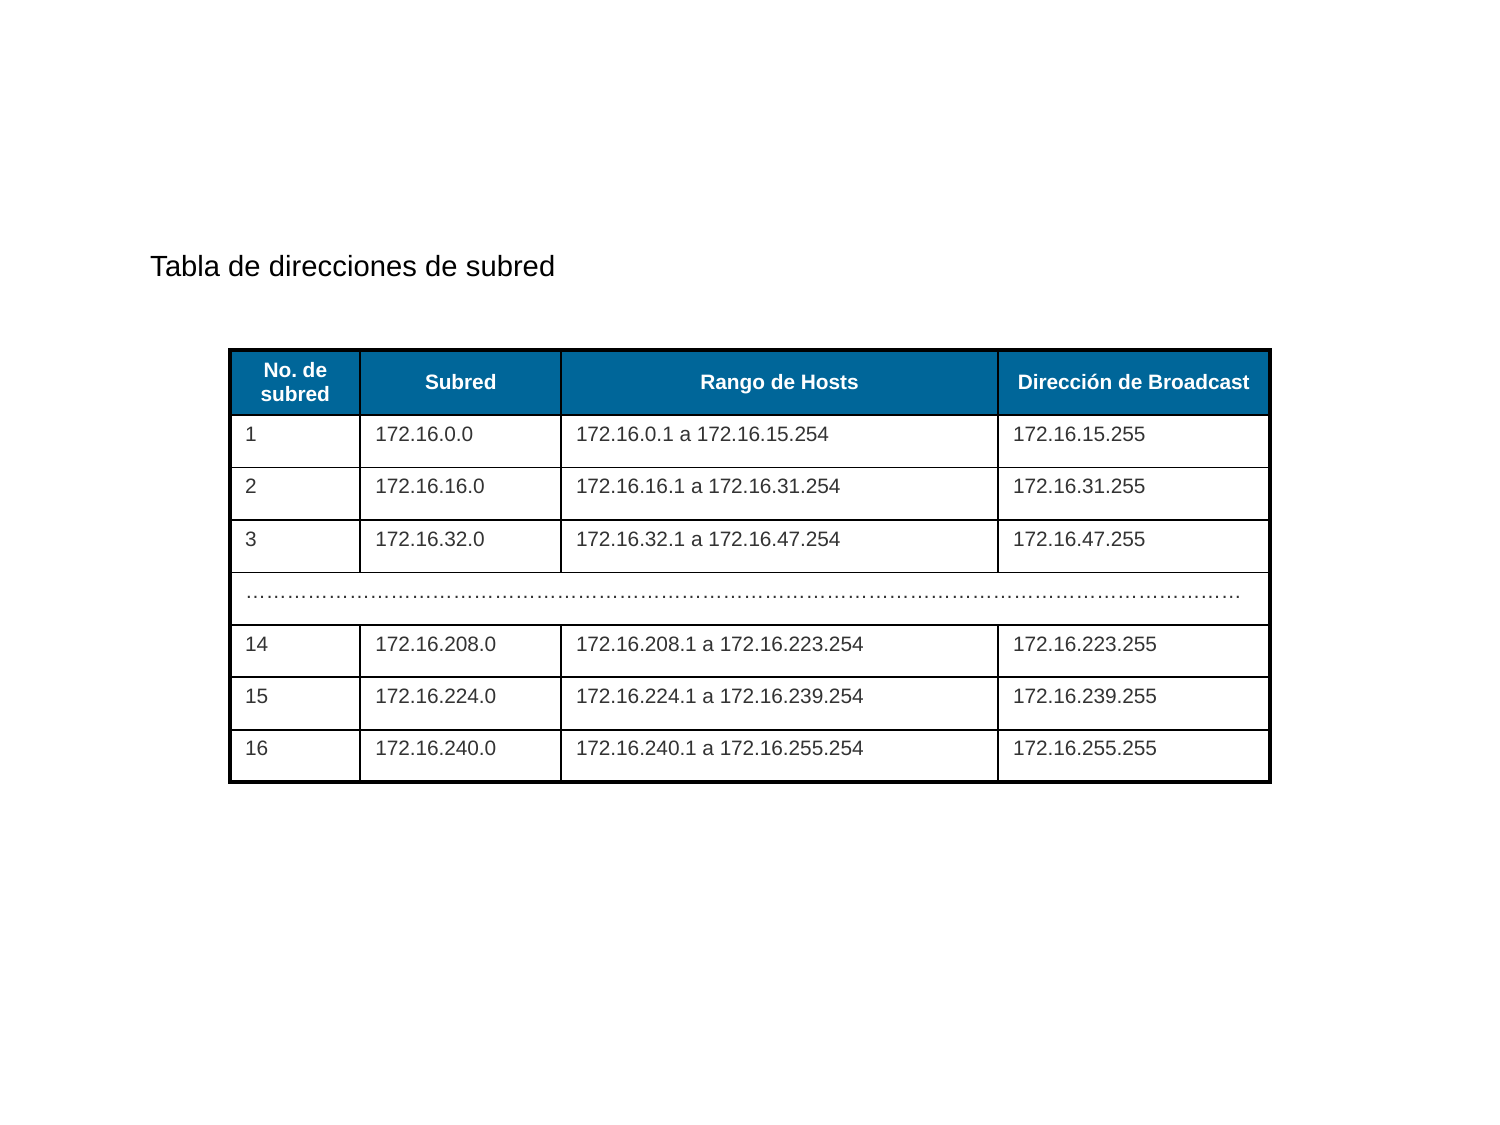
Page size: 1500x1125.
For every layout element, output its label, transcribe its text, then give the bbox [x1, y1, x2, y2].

table_cell 172.16.239.255 [999, 678, 1268, 729]
table_cell 172.16.0.1 a 172.16.15.254 [562, 416, 997, 467]
table_cell 172.16.16.0 [361, 468, 560, 519]
table_cell 172.16.224.1 a 172.16.239.254 [562, 678, 997, 729]
table_header No. de subred [232, 352, 359, 414]
table_cell 172.16.223.255 [999, 626, 1268, 676]
table_cell 14 [232, 626, 359, 676]
table_cell 15 [232, 678, 359, 729]
table_header Rango de Hosts [562, 352, 997, 414]
table_cell 2 [232, 468, 359, 519]
table_cell 172.16.47.255 [999, 521, 1268, 572]
table_header Dirección de Broadcast [999, 352, 1268, 414]
table_cell 172.16.240.1 a 172.16.255.254 [562, 731, 997, 780]
table_cell 172.16.240.0 [361, 731, 560, 780]
table_cell 172.16.16.1 a 172.16.31.254 [562, 468, 997, 519]
table_cell 172.16.208.1 a 172.16.223.254 [562, 626, 997, 676]
table_cell 172.16.32.0 [361, 521, 560, 572]
table_cell 172.16.32.1 a 172.16.47.254 [562, 521, 997, 572]
table_cell 1 [232, 416, 359, 467]
table_cell 172.16.31.255 [999, 468, 1268, 519]
table_cell 172.16.15.255 [999, 416, 1268, 467]
table_header Subred [361, 352, 560, 414]
table_cell 172.16.208.0 [361, 626, 560, 676]
table_cell 172.16.0.0 [361, 416, 560, 467]
text_box Tabla de direcciones de subred [135, 240, 571, 290]
table_cell ……………………………………………………………………………………………………………………………… [232, 573, 1268, 624]
table_cell 3 [232, 521, 359, 572]
table_cell 172.16.255.255 [999, 731, 1268, 780]
table_cell 172.16.224.0 [361, 678, 560, 729]
table_cell 16 [232, 731, 359, 780]
